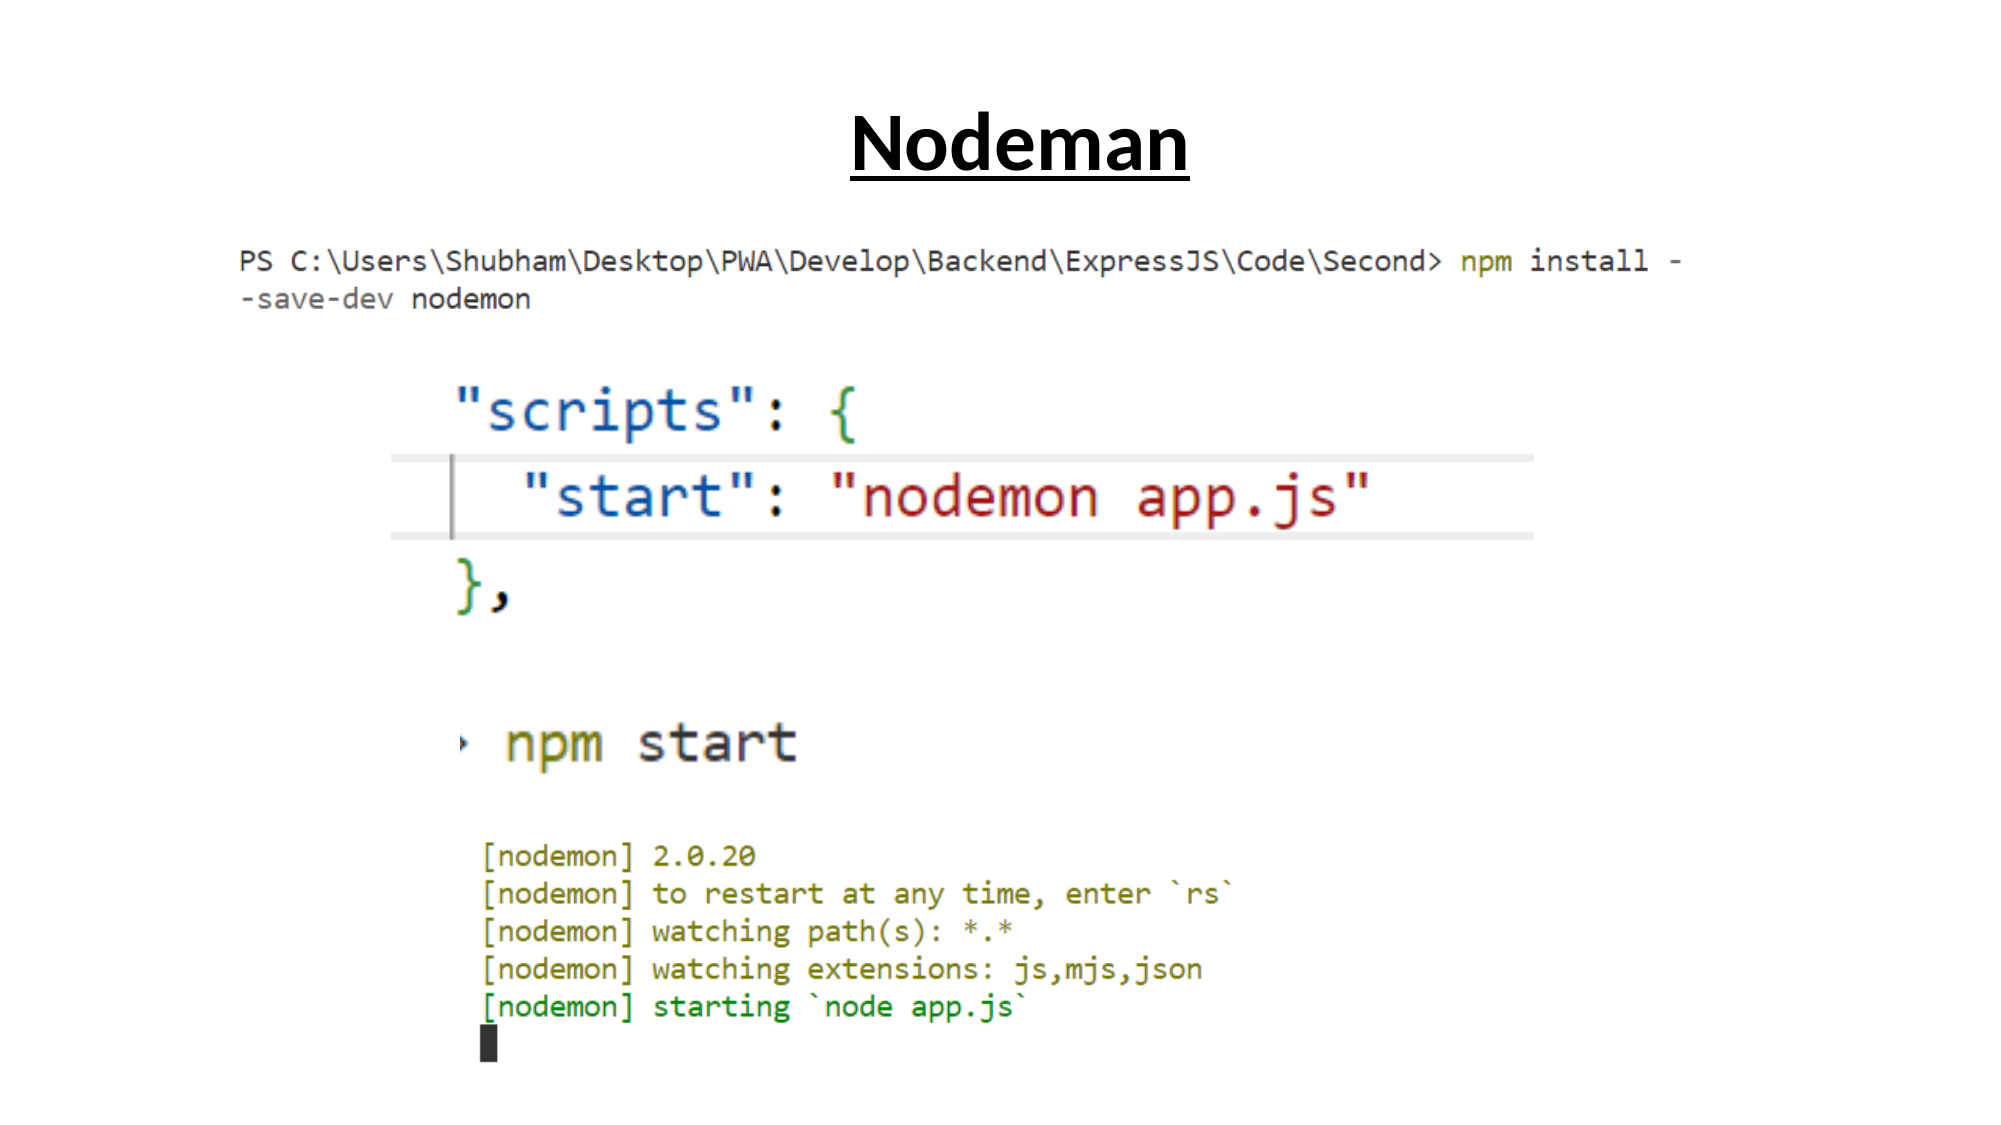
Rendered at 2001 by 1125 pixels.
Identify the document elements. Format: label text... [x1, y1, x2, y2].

text_box Nodeman [835, 79, 1206, 194]
picture [228, 221, 1698, 331]
picture [391, 356, 1534, 1067]
